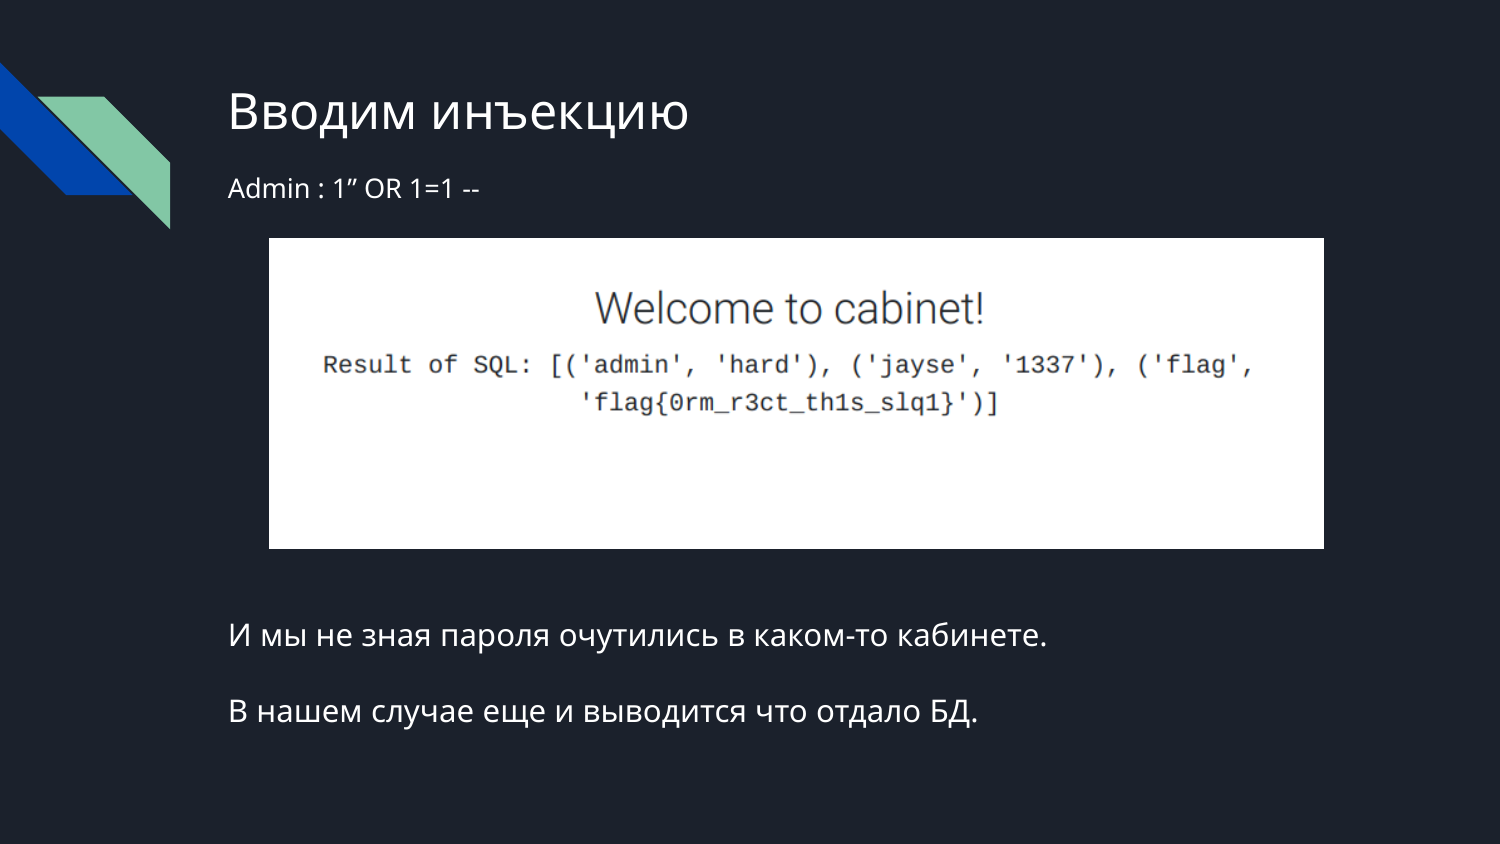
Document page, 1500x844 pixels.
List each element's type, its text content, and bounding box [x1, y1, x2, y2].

picture [269, 238, 1325, 549]
title Вводим инъекцию [212, 64, 1368, 215]
list И мы не зная пароля очутились в каком-то кабинете. В нашем случае еще и выводится что отдало БД. [212, 594, 1324, 772]
list Admin : 1” OR 1=1 -- [212, 151, 655, 239]
